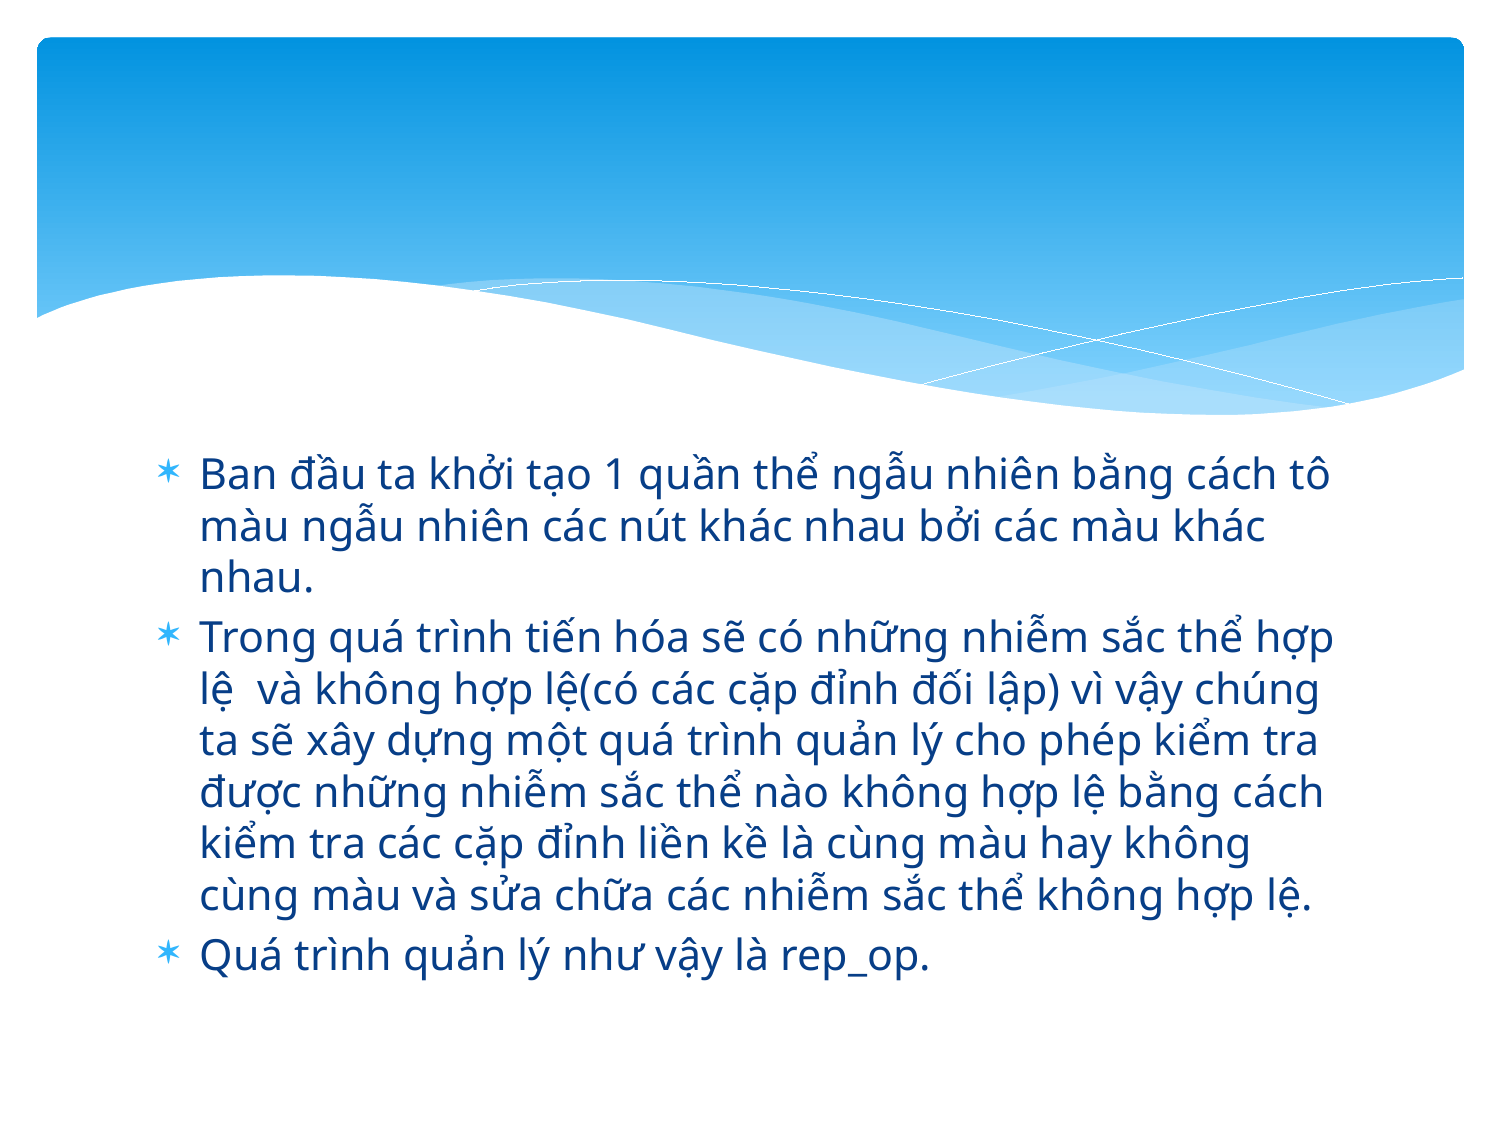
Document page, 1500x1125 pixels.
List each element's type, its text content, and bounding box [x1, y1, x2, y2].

list Ban đầu ta khởi tạo 1 quần thể ngẫu nhiên bằng cách tô màu ngẫu nhiên các nút khác nhau bởi các màu khác nhau. Trong quá trình tiến hóa sẽ có những nhiễm sắc thể hợp lệ và không hợp lệ(có các cặp đỉnh đối lập) vì vậy chúng ta sẽ xây dựng một quá trình quản lý cho phép kiểm tra được những nhiễm sắc thể nào không hợp lệ bằng cách kiểm tra các cặp đỉnh liền kề là cùng màu hay không cùng màu và sửa chữa các nhiễm sắc thể không hợp lệ. Quá trình quản lý như vậy là rep_op. [143, 438, 1359, 1005]
